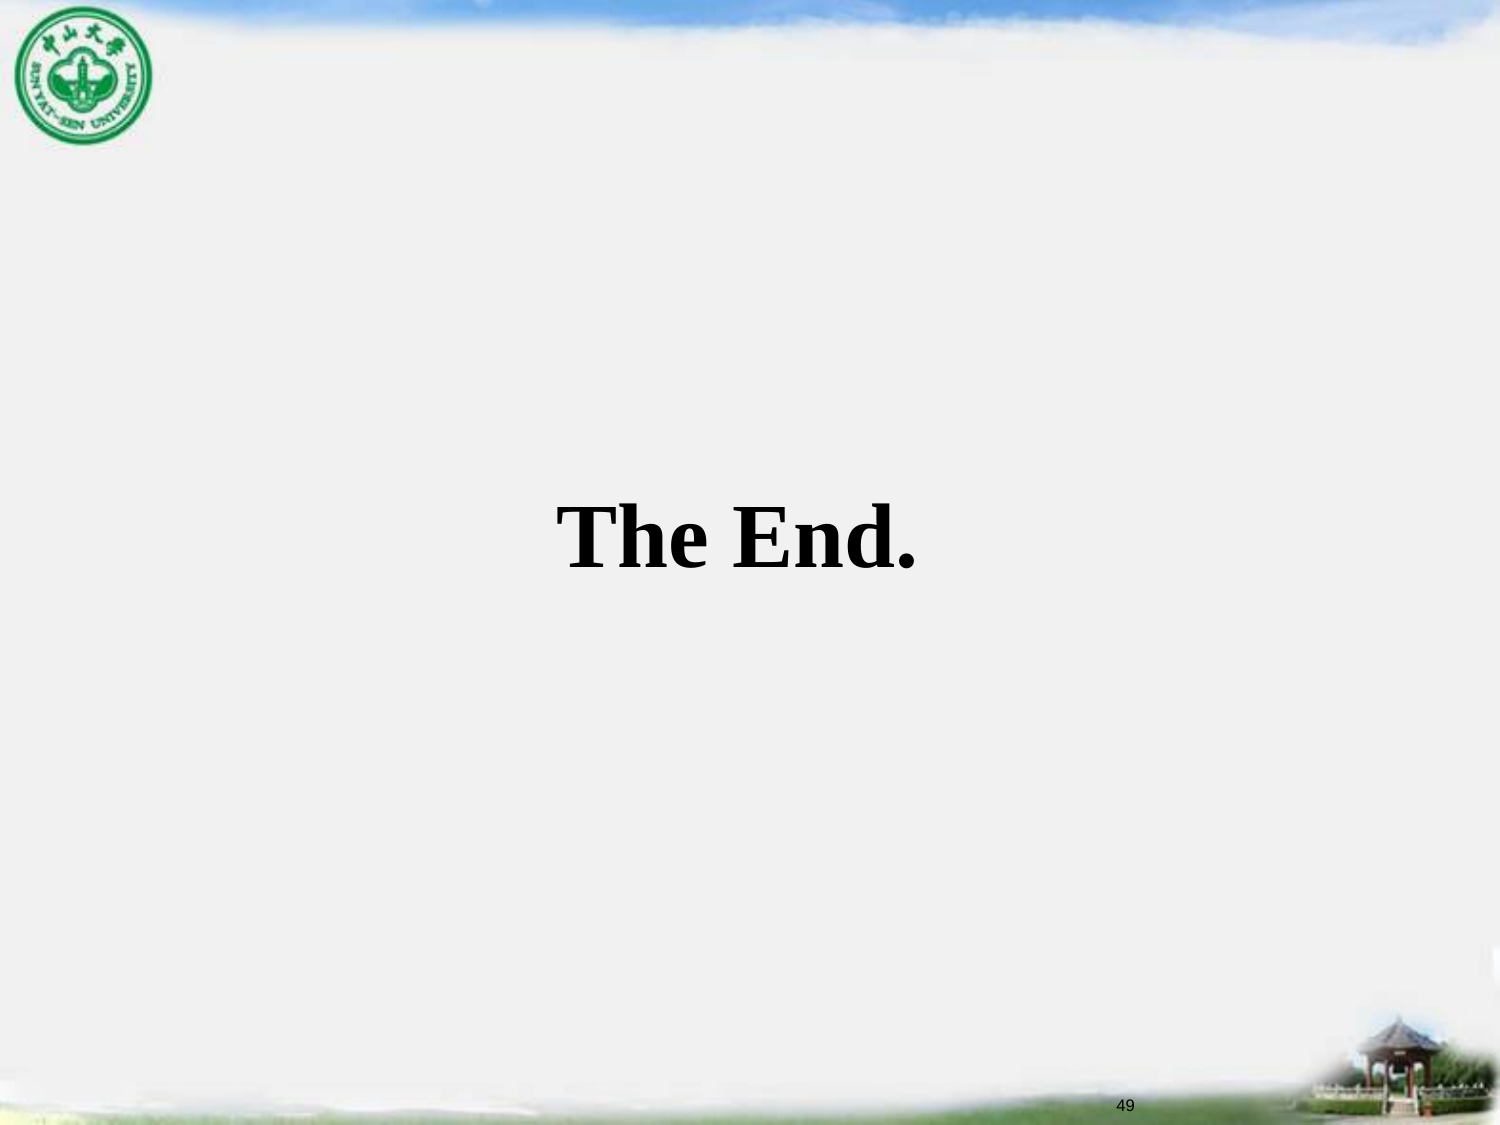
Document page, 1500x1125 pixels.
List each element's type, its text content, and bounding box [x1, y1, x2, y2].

title The End. [62, 450, 1413, 613]
picture [0, 0, 1500, 1125]
slide_number 49 [1012, 1087, 1151, 1125]
